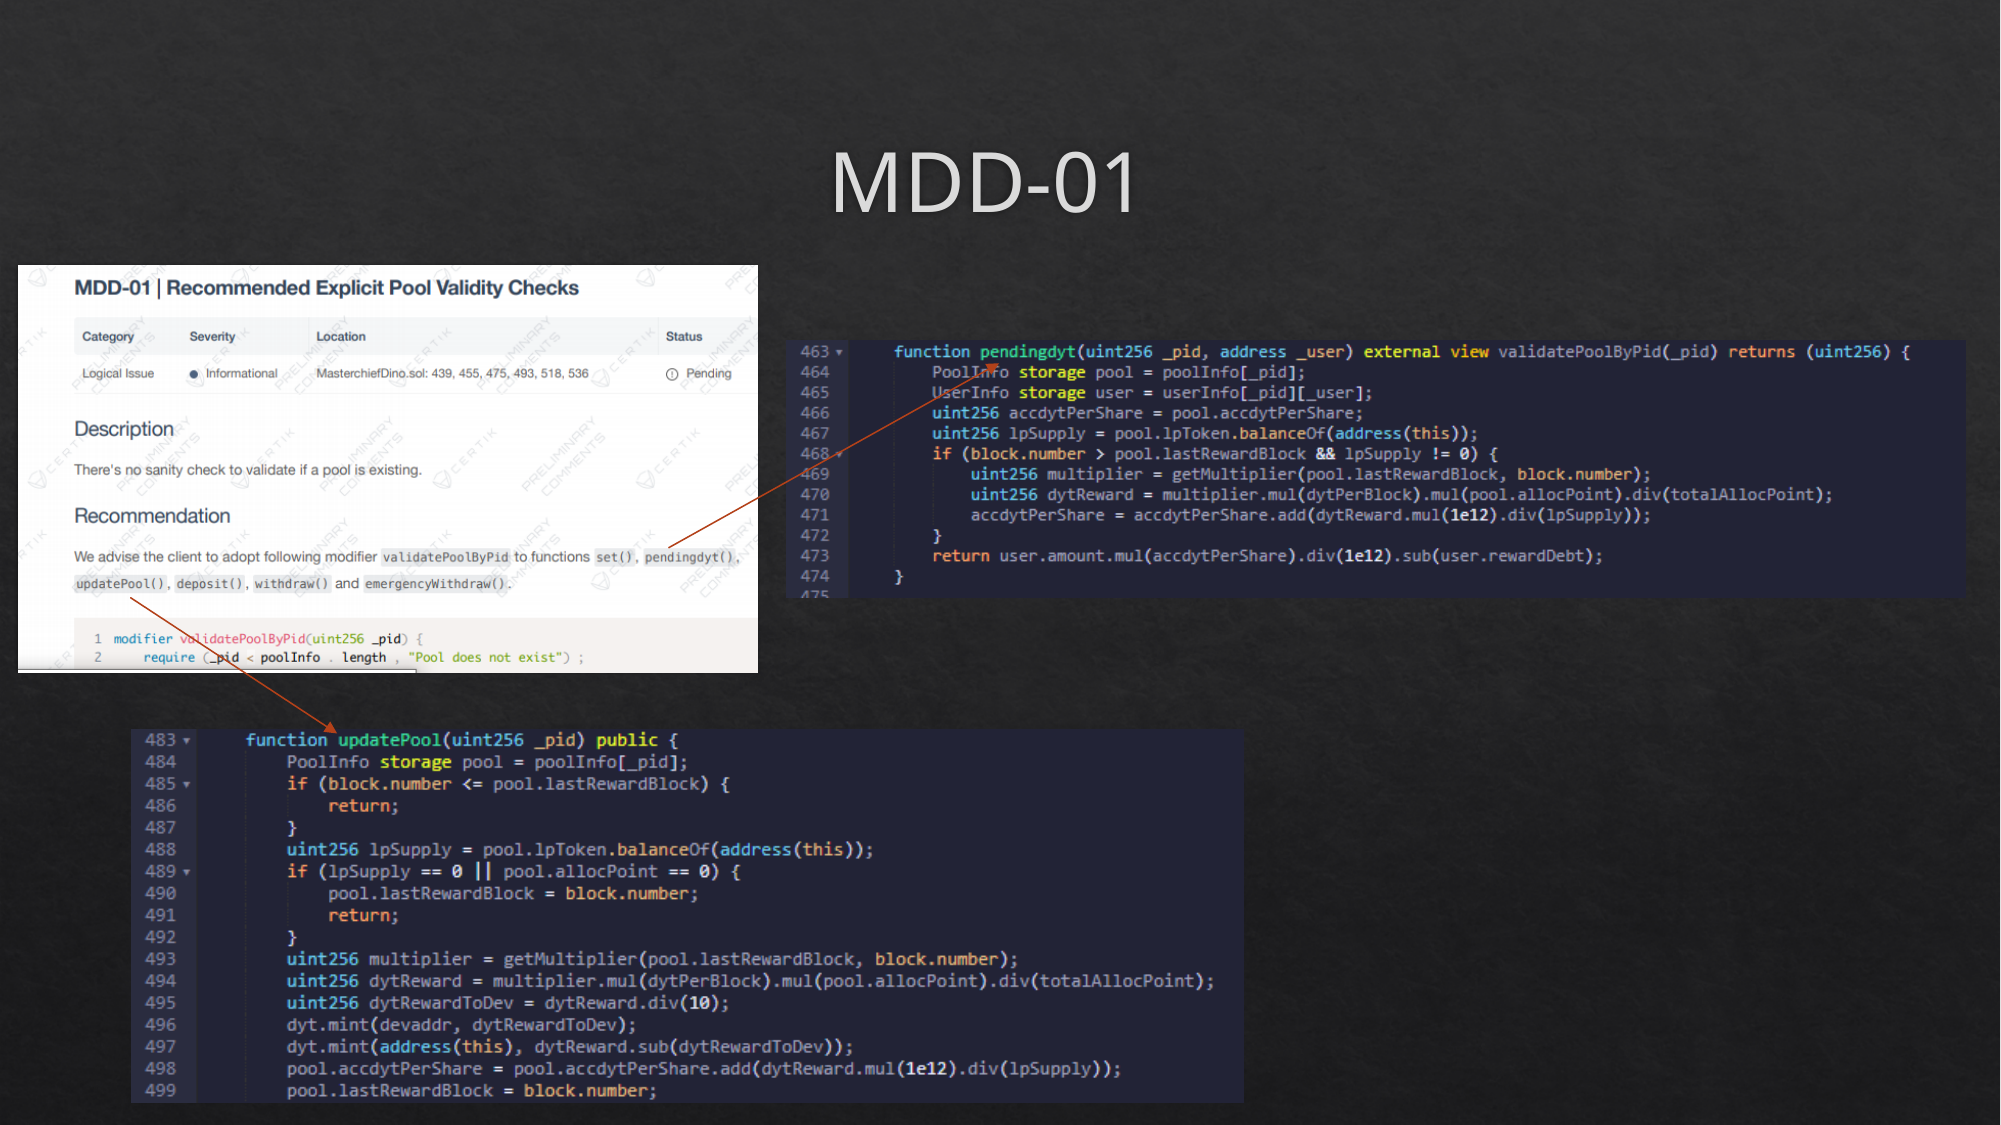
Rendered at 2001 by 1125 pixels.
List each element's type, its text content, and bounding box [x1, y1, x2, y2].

title MDD-01 [149, 99, 1849, 260]
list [17, 265, 758, 674]
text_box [668, 363, 1000, 548]
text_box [130, 597, 338, 734]
picture [131, 729, 1245, 1104]
picture [785, 340, 1966, 598]
